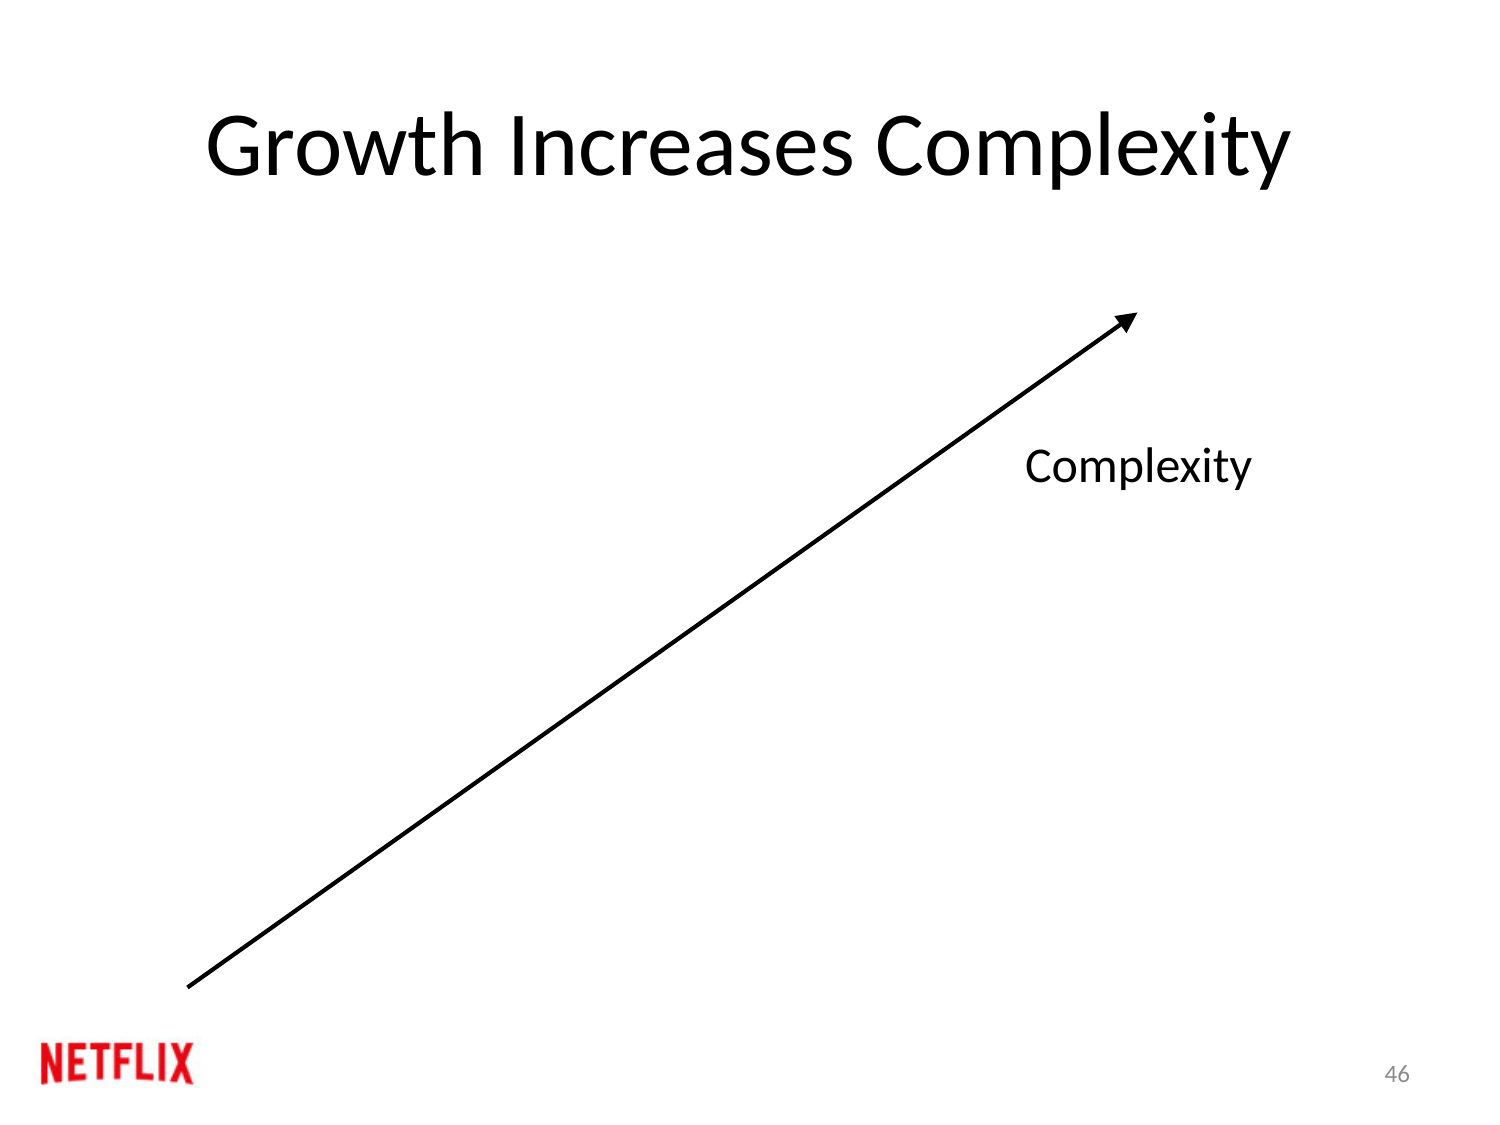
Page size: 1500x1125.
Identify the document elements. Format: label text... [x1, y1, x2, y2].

text_box [187, 312, 1138, 988]
title Growth Increases Complexity [75, 45, 1425, 233]
text_box Complexity [1010, 424, 1268, 500]
slide_number 46 [1074, 1042, 1425, 1103]
picture [24, 1024, 211, 1104]
